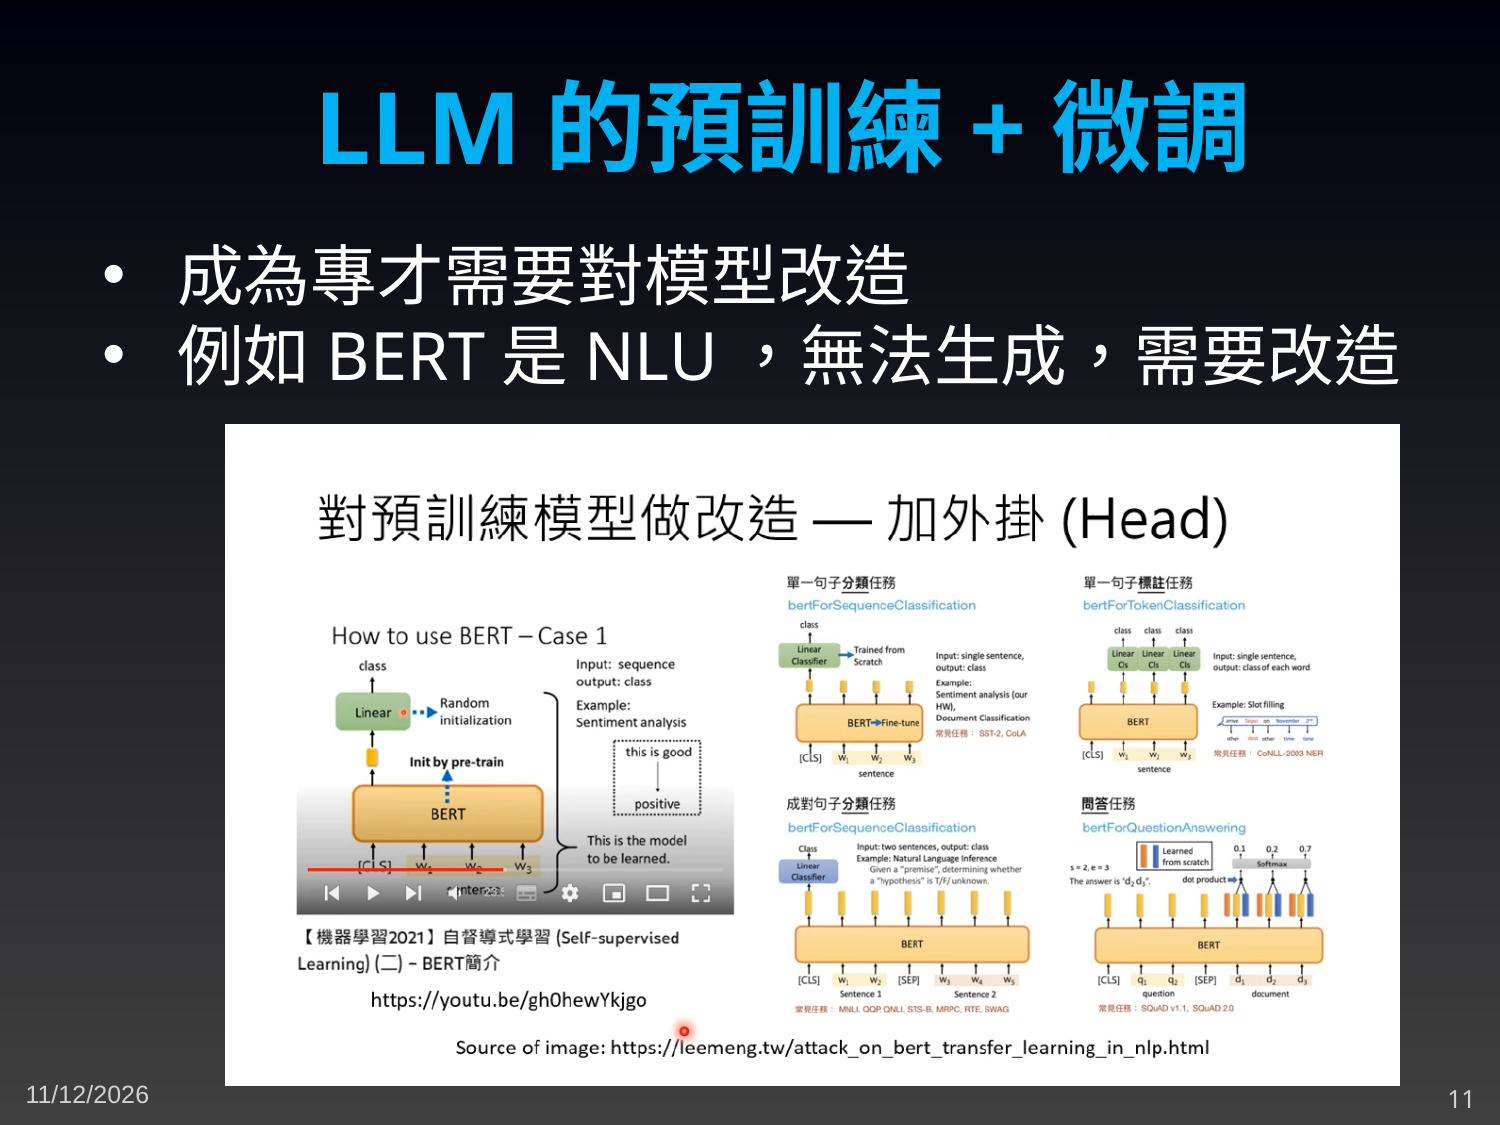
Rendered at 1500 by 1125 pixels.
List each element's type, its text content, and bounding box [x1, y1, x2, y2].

text_box LLM的預訓練+微調 [299, 37, 1275, 200]
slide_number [10, 1075, 411, 1117]
picture [224, 424, 1401, 1086]
text_box 成為專才需要對模型改造 例如BERT是NLU，無法生成，需要改造 [87, 226, 1438, 401]
slide_number 11 [1340, 1075, 1491, 1117]
